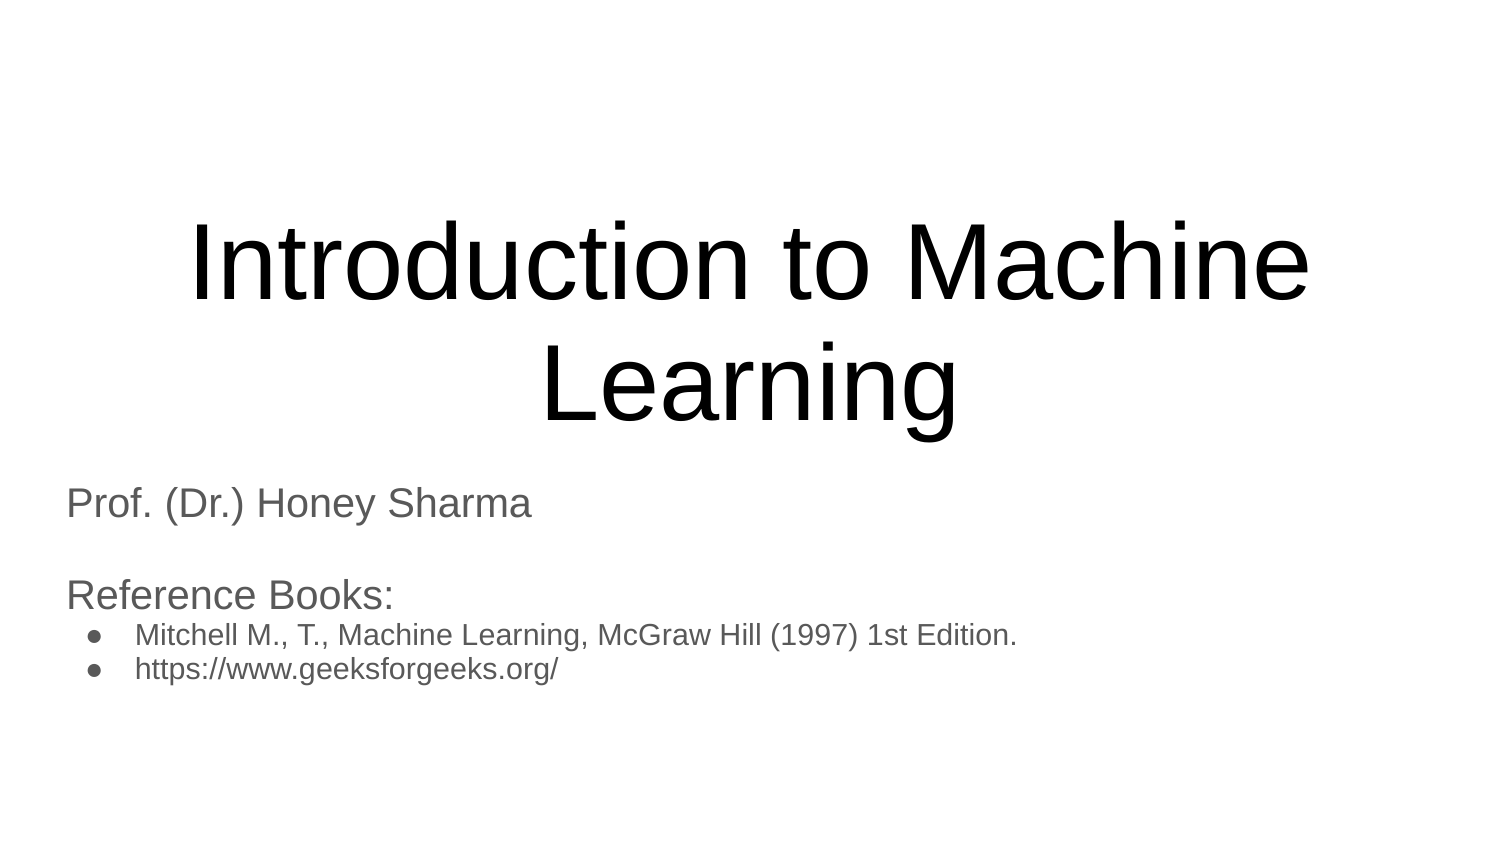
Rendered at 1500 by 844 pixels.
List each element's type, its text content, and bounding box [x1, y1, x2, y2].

subtitle Prof. (Dr.) Honey Sharma Reference Books: Mitchell M., T., Machine Learning, McGraw Hill (1997) 1st Edition. https://www.geeksforgeeks.org/ [51, 464, 1449, 702]
title Introduction to Machine Learning [51, 122, 1449, 459]
